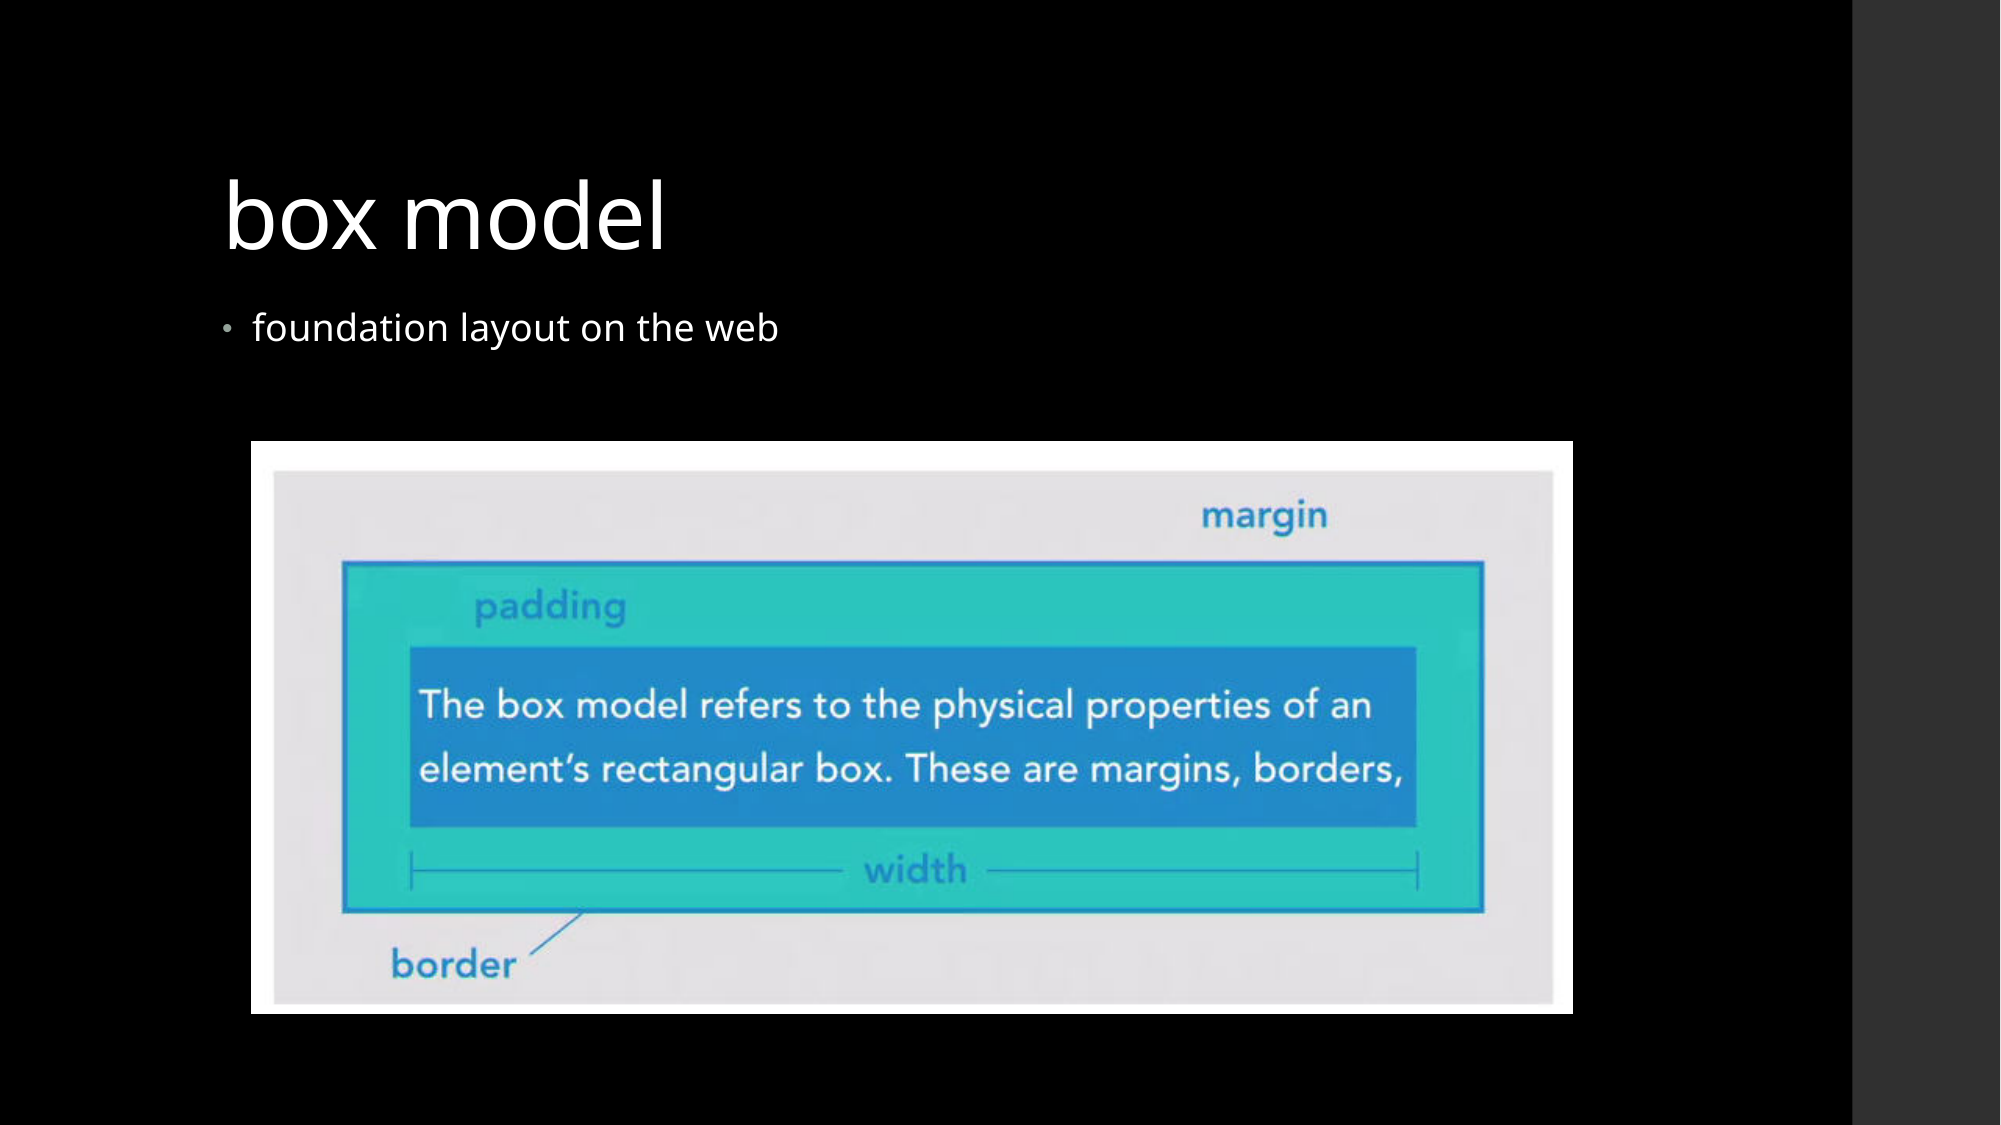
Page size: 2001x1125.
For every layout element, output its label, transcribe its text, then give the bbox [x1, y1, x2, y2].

title box model [206, 60, 1797, 278]
picture [250, 441, 1574, 1014]
list foundation layout on the web [206, 299, 1617, 1014]
